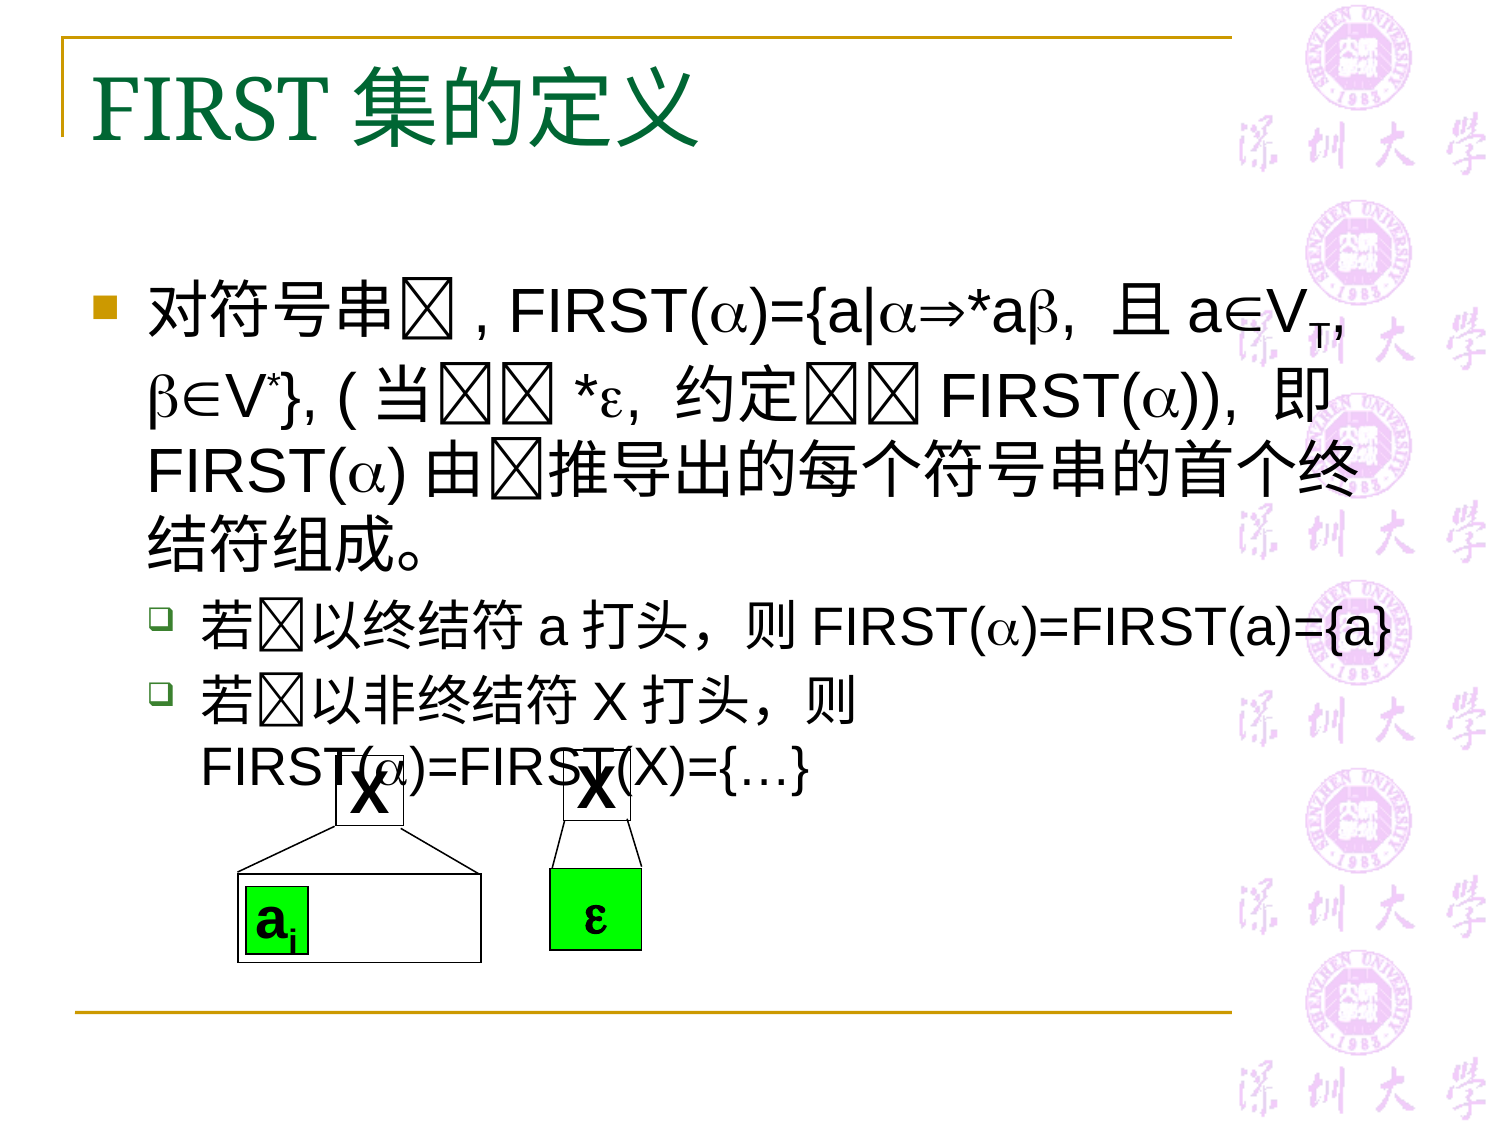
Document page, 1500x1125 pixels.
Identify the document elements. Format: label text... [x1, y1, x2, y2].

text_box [549, 749, 642, 951]
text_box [237, 755, 482, 963]
list 对符号串, FIRST()={a|*a, 且aVT, V*}, (当*, 约定FIRST()), 即FIRST()由推导出的每个符号串的首个终结符组成。 若以终结符a打头，则FIRST()=FIRST(a)={a} 若以非终结符X打头，则FIRST()=FIRST(X)={…} [74, 262, 1426, 1006]
title FIRST集的定义 [74, 45, 1426, 233]
